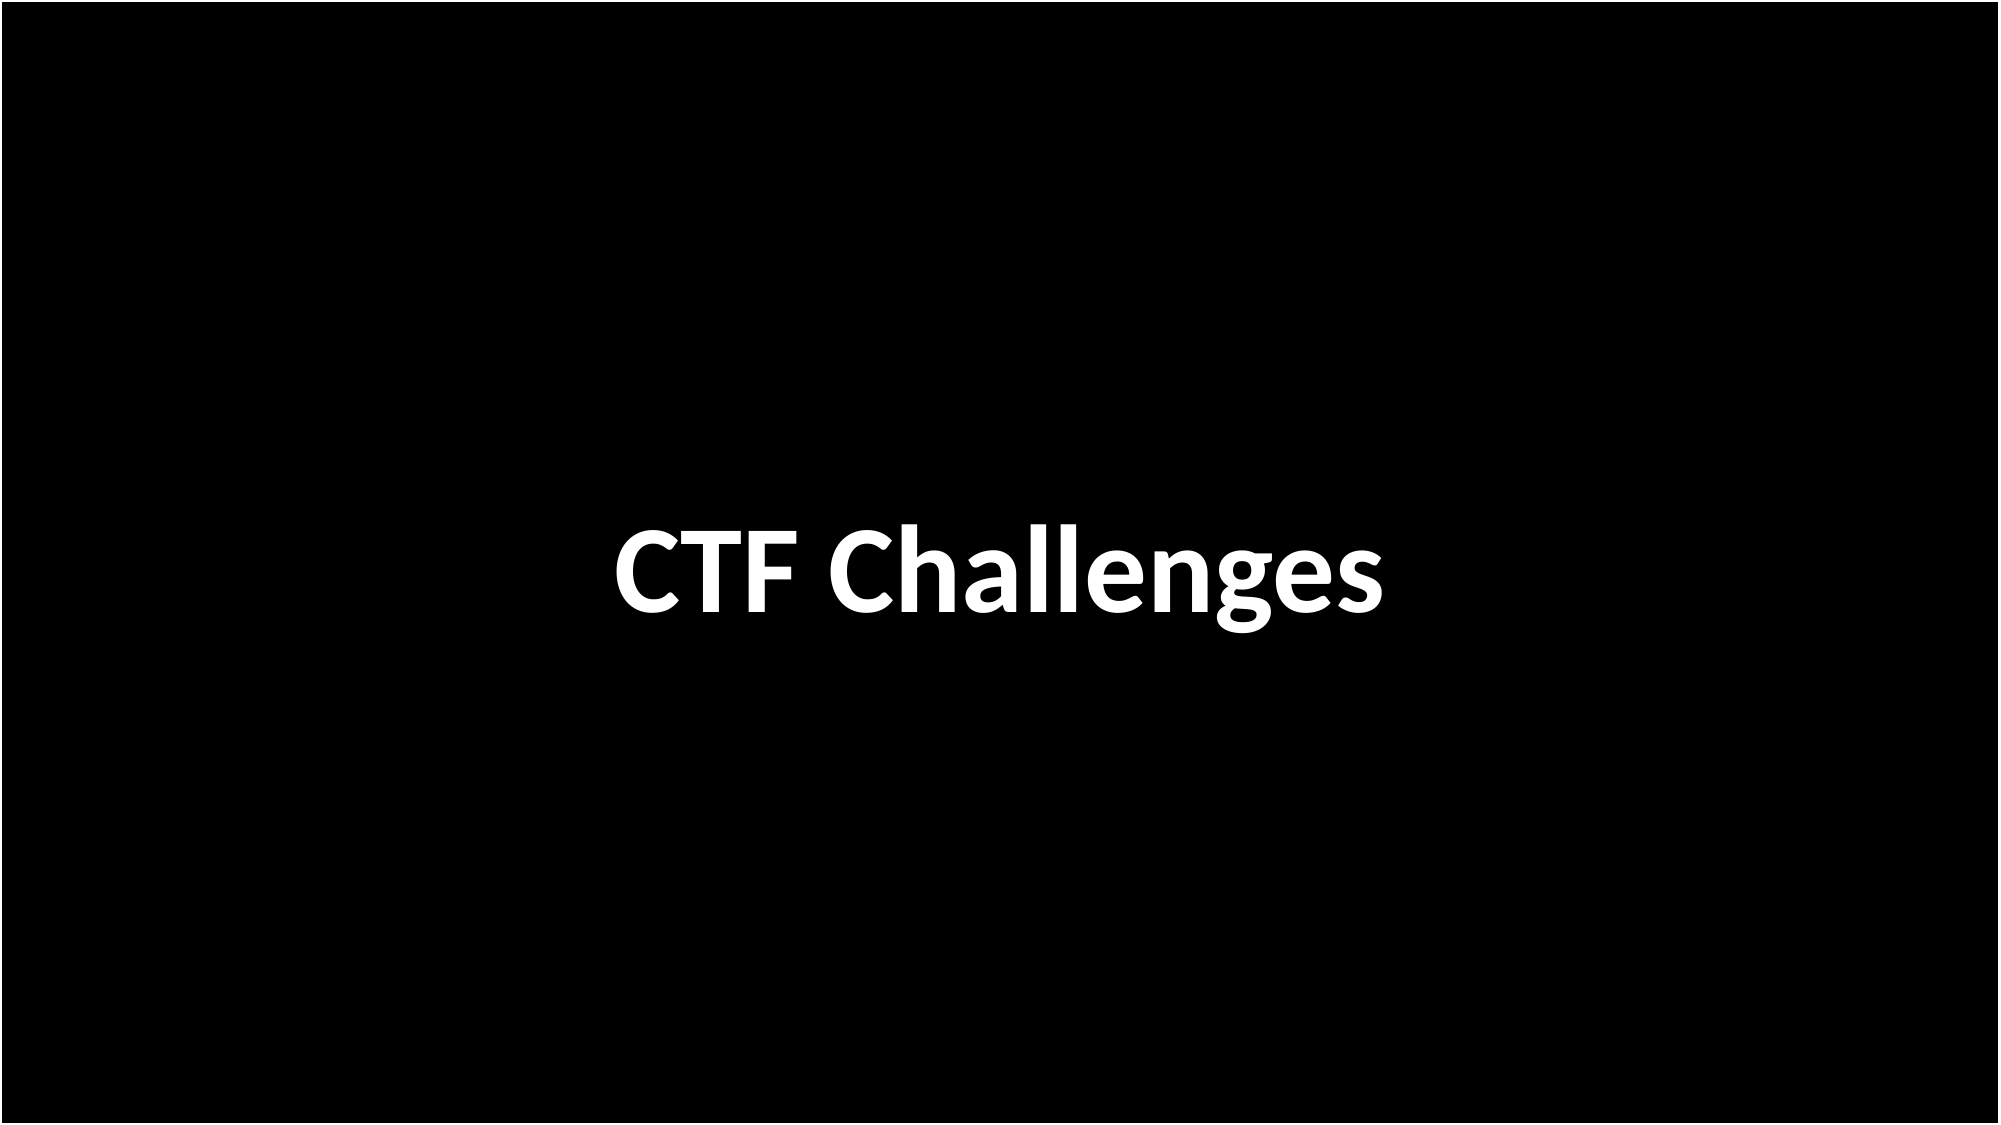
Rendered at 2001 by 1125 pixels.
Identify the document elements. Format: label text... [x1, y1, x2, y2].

text_box CTF Challenges [0, 0, 2000, 1125]
